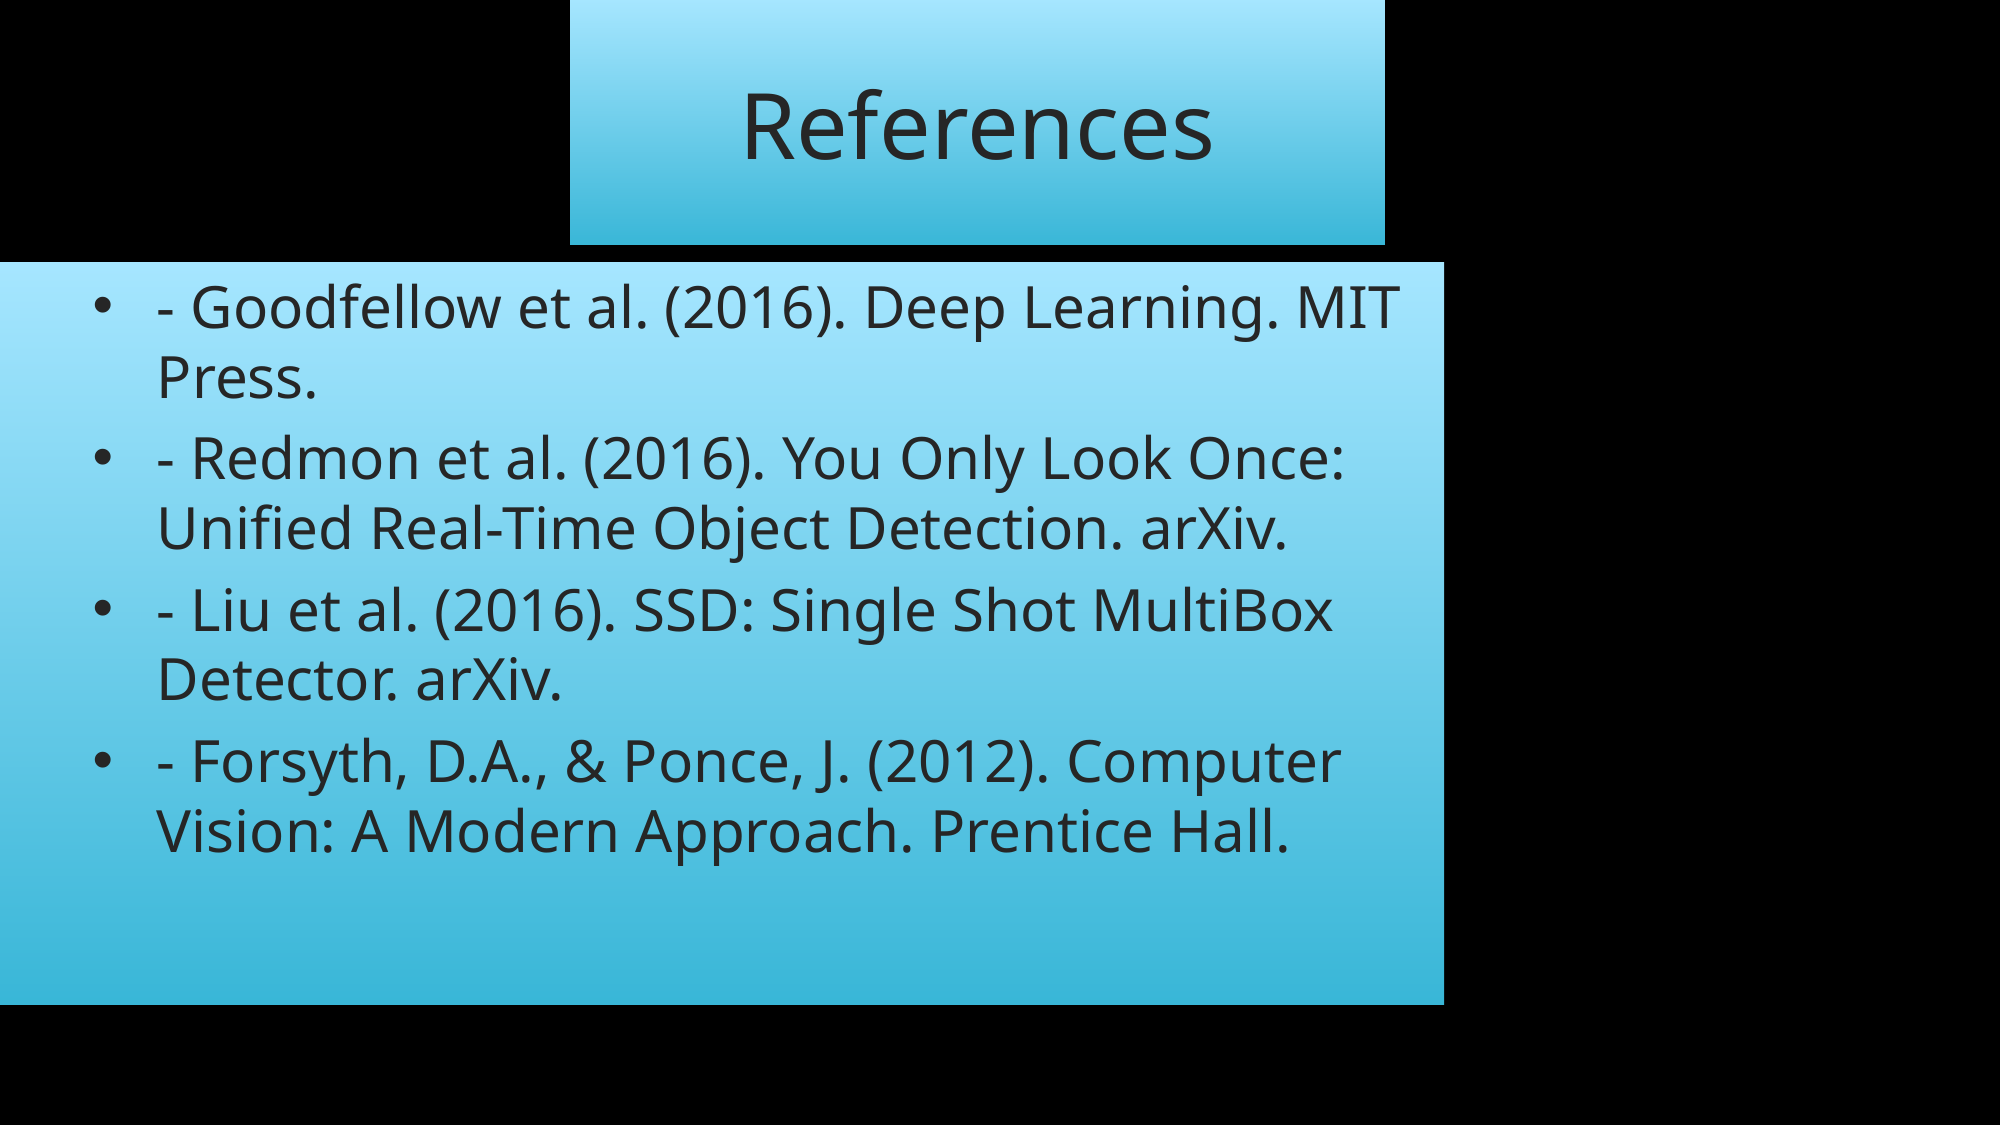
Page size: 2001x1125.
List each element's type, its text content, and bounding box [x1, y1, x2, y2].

list - Goodfellow et al. (2016). Deep Learning. MIT Press. - Redmon et al. (2016). You Only Look Once: Unified Real-Time Object Detection. arXiv. - Liu et al. (2016). SSD: Single Shot MultiBox Detector. arXiv. - Forsyth, D.A., & Ponce, J. (2012). Computer Vision: A Modern Approach. Prentice Hall. [0, 262, 1445, 1005]
title References [570, 0, 1385, 245]
